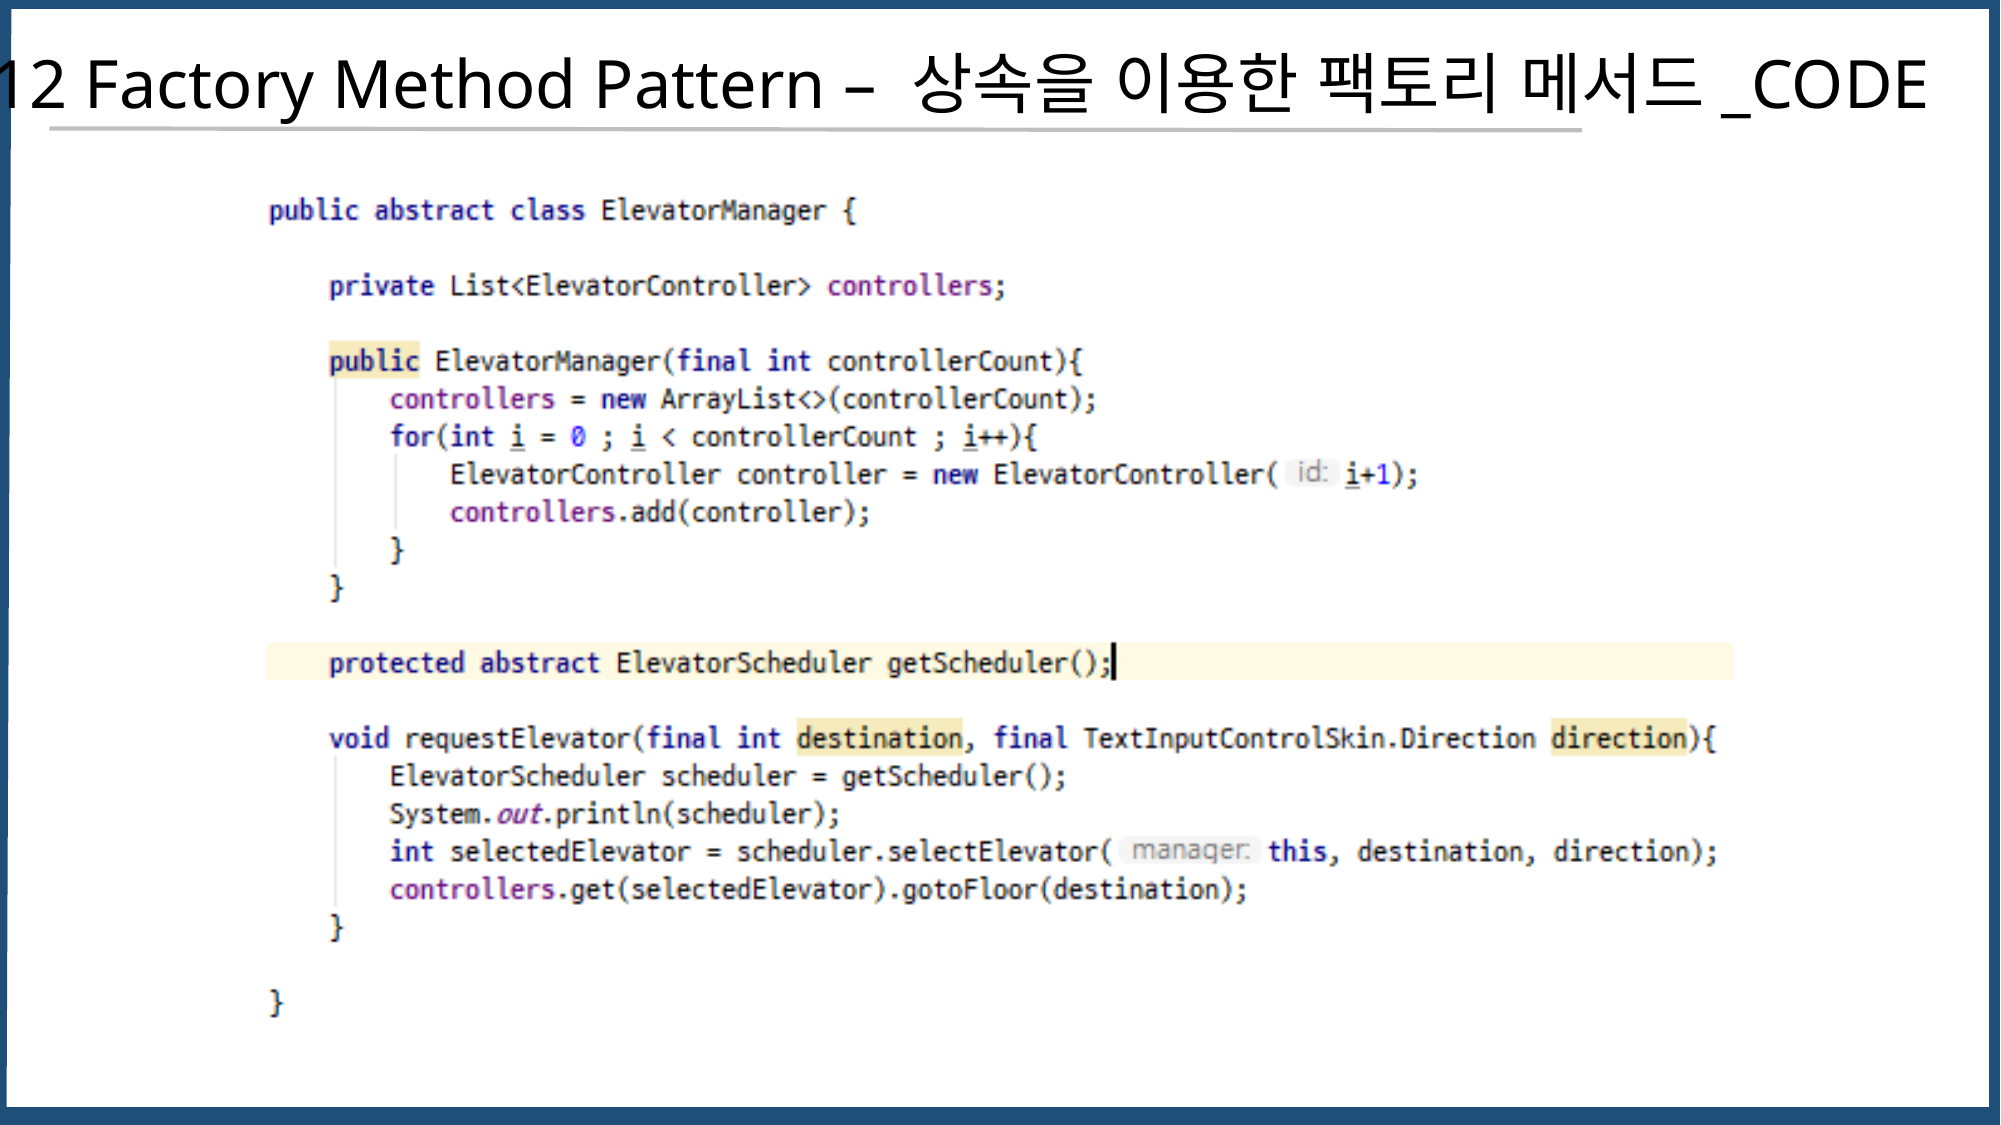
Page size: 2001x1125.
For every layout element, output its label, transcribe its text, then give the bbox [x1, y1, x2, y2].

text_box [0, 3, 5, 1122]
text_box Chapter 12 Factory Method Pattern – 상속을 이용한 팩토리 메서드_CODE [5, 34, 1945, 130]
picture [267, 188, 1733, 1023]
